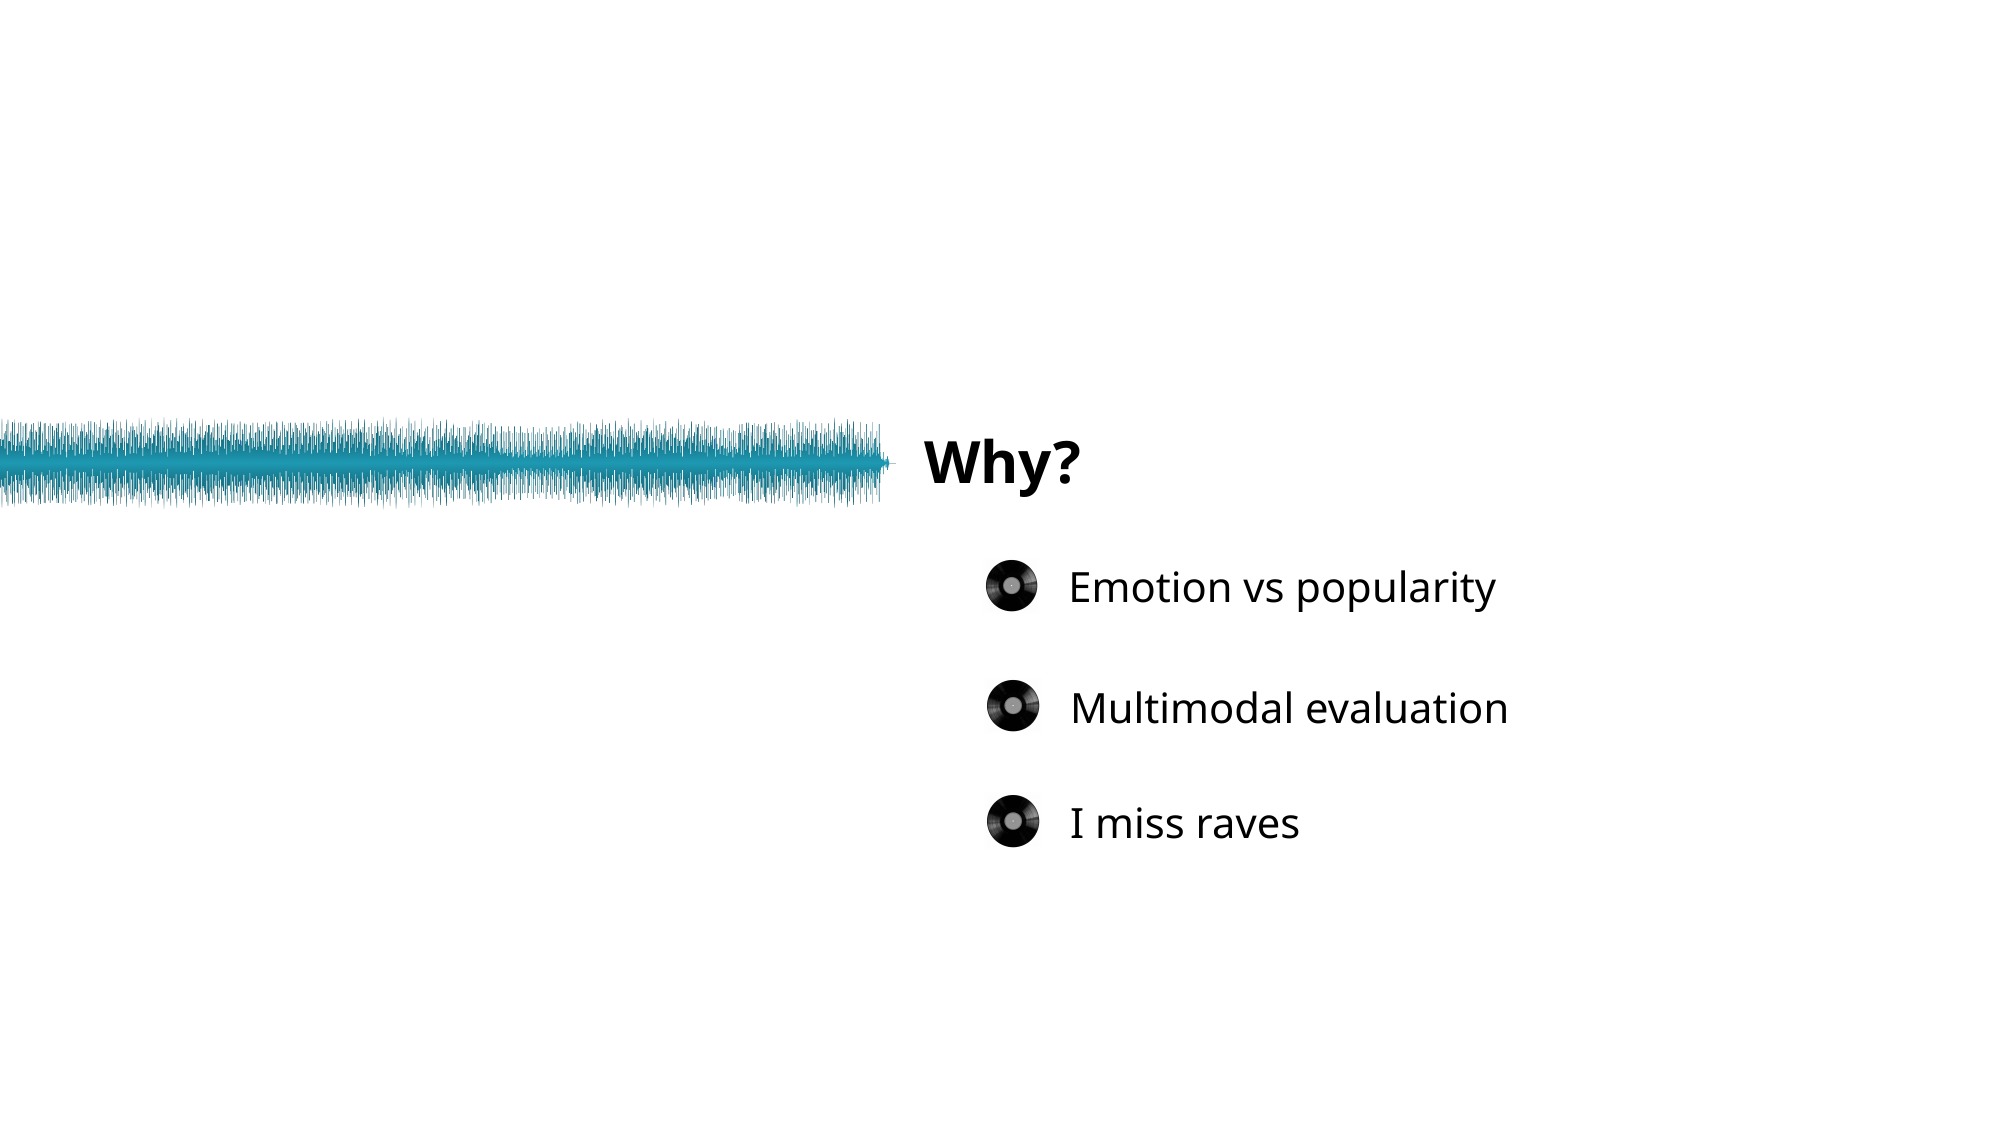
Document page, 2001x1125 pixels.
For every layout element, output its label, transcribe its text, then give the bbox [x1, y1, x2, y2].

text_box I miss raves [1055, 698, 1751, 855]
picture [984, 677, 1042, 734]
text_box Multimodal evaluation [1055, 582, 1751, 698]
picture [983, 557, 1040, 614]
picture [984, 792, 1042, 850]
picture [0, 414, 896, 511]
text_box Emotion vs popularity [1053, 462, 1749, 619]
text_box Why? [909, 285, 2000, 504]
